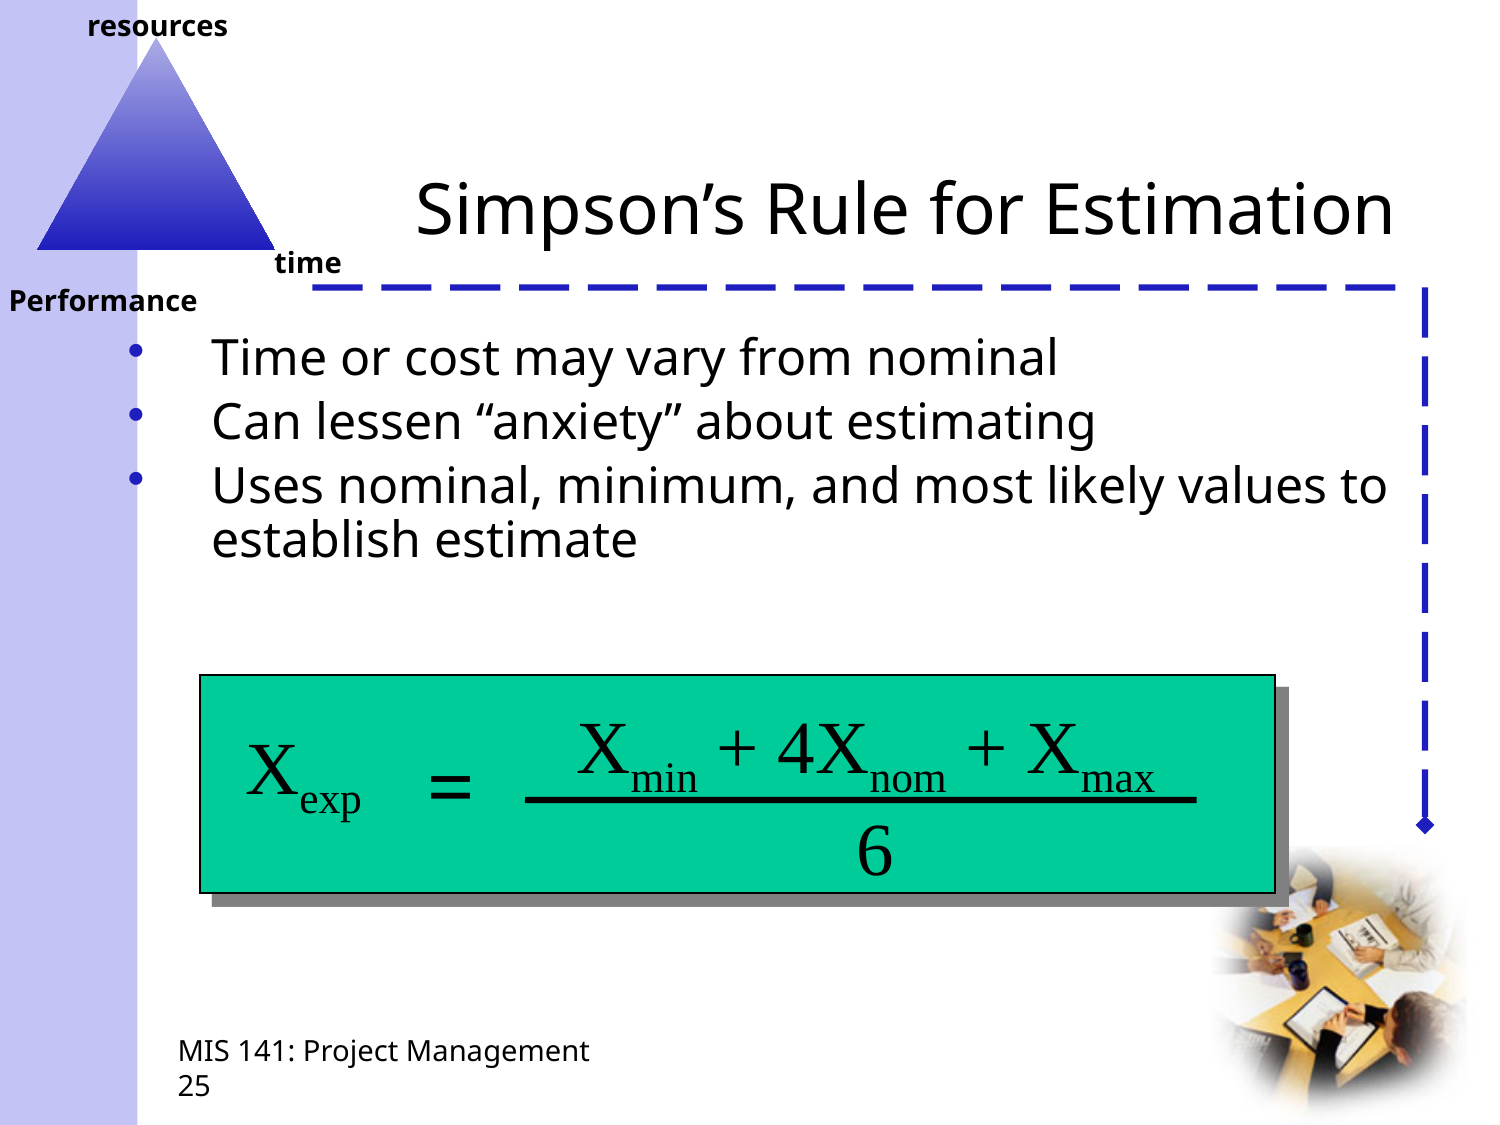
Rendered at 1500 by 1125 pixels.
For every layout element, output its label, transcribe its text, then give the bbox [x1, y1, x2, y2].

footer MIS 141: Project Management 25 [162, 1024, 1126, 1101]
picture [1187, 834, 1500, 1125]
title Simpson’s Rule for Estimation [137, 149, 1413, 263]
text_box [199, 674, 1276, 912]
list Time or cost may vary from nominal Can lessen “anxiety” about estimating Uses nominal, minimum, and most likely values to establish estimate [112, 324, 1426, 663]
